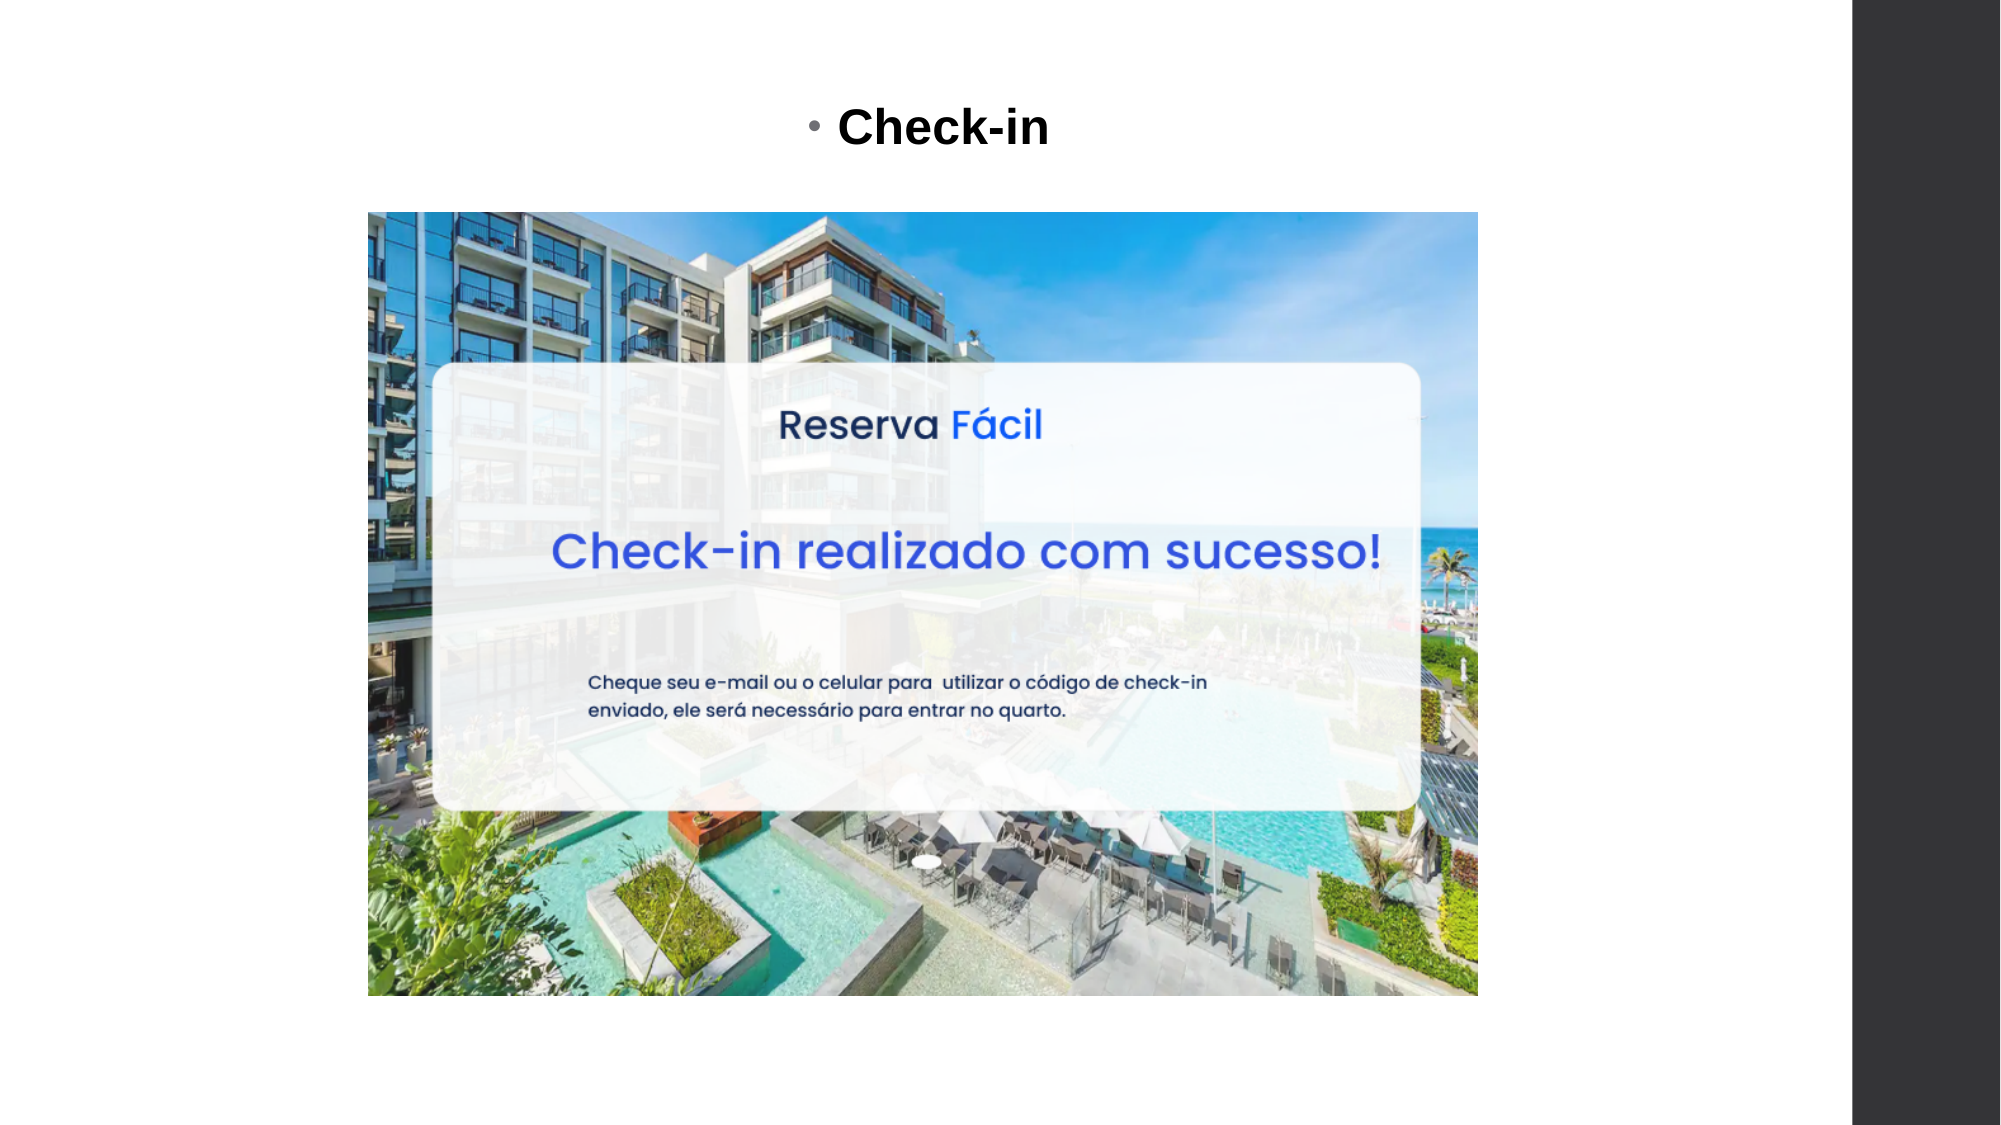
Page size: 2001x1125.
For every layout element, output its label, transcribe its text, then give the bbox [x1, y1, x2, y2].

picture [368, 212, 1478, 996]
list Check-in [117, 91, 1740, 1014]
